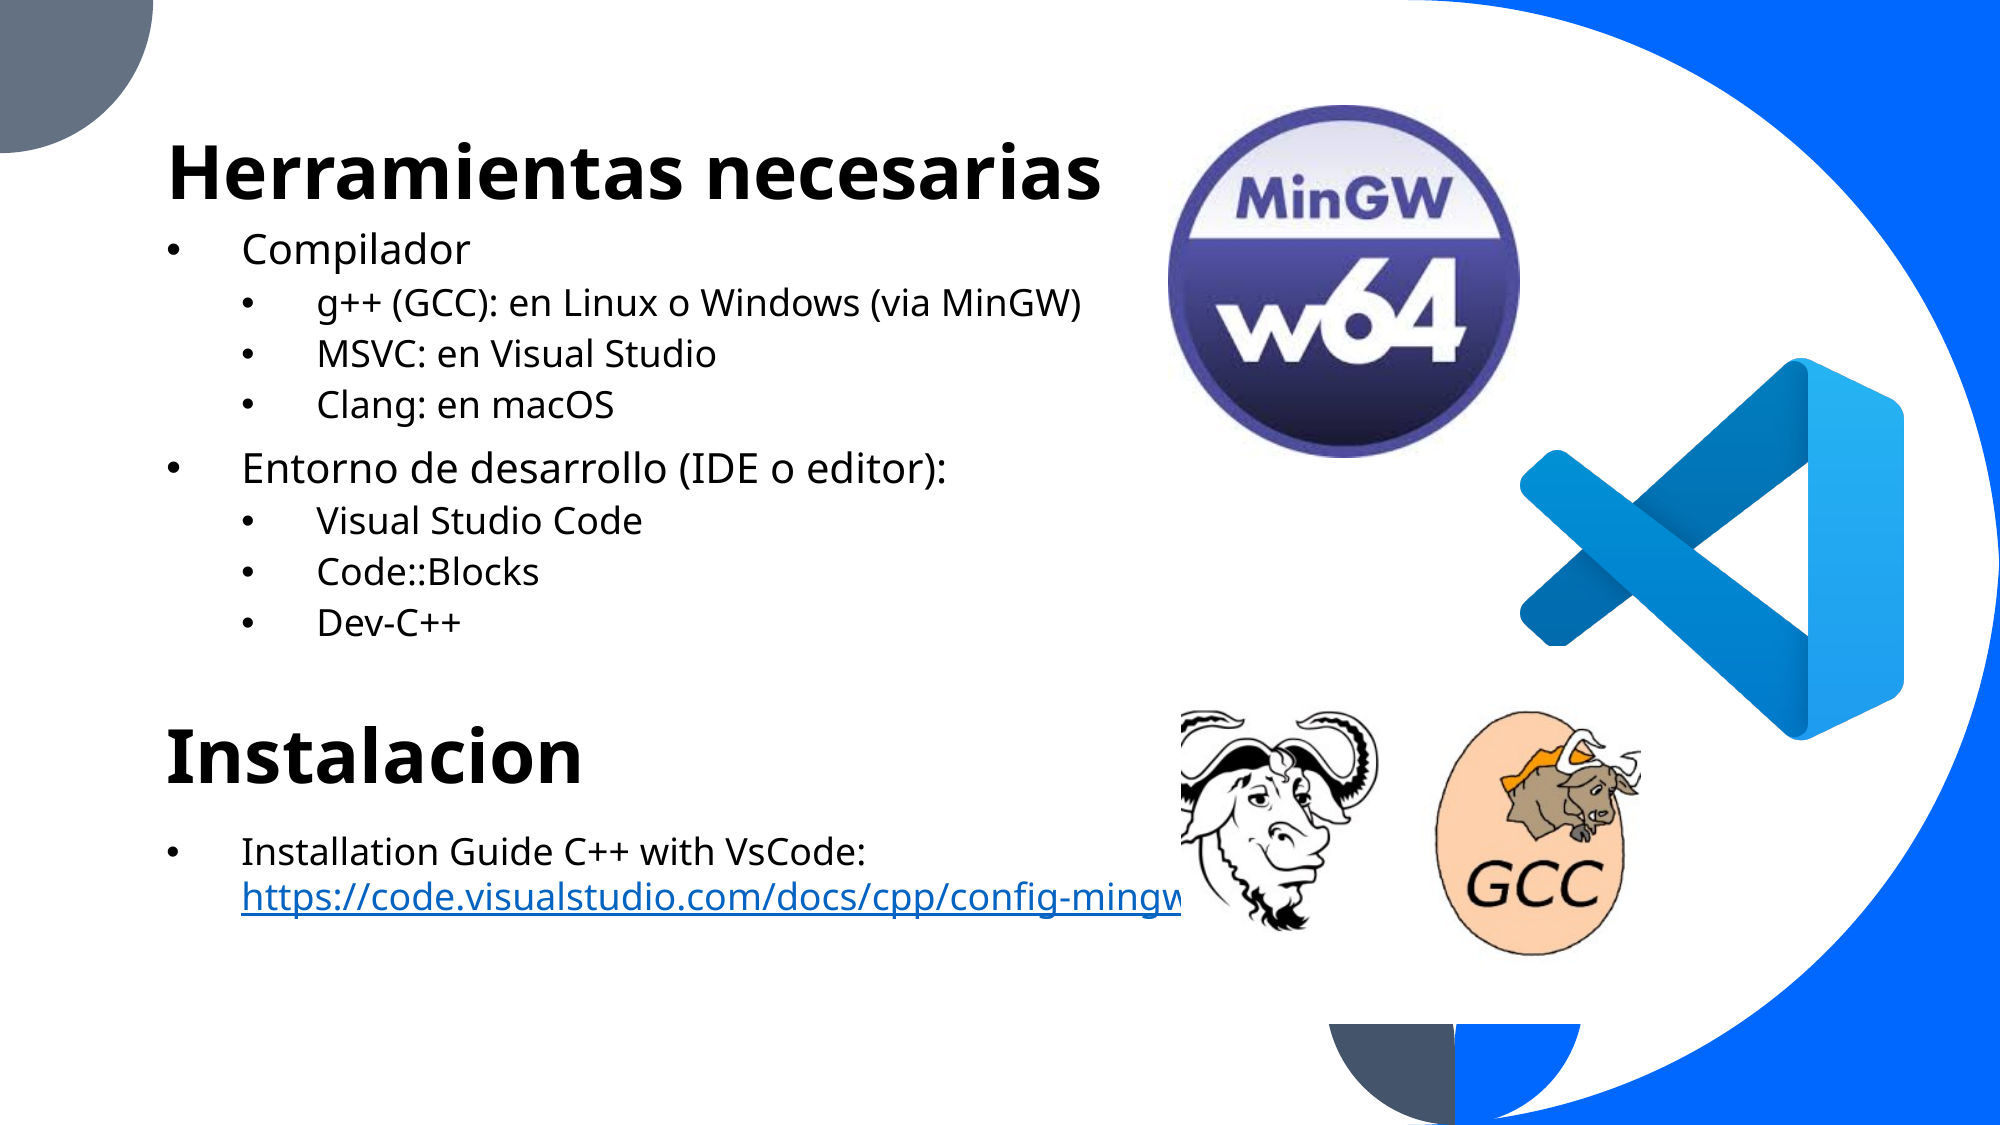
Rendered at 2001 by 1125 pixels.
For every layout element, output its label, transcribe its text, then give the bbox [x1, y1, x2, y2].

title Herramientas necesarias [151, 90, 1241, 221]
picture [1168, 105, 1904, 1024]
text_box Instalacion [151, 675, 1181, 806]
text_box Installation Guide C++ with VsCode: https://code.visualstudio.com/docs/cpp/config-mingw [151, 825, 1361, 1125]
list Compilador g++ (GCC): en Linux o Windows (via MinGW) MSVC: en Visual Studio Clang: en macOS Entorno de desarrollo (IDE o editor): Visual Studio Code Code::Blocks Dev-C++ [151, 221, 1361, 675]
